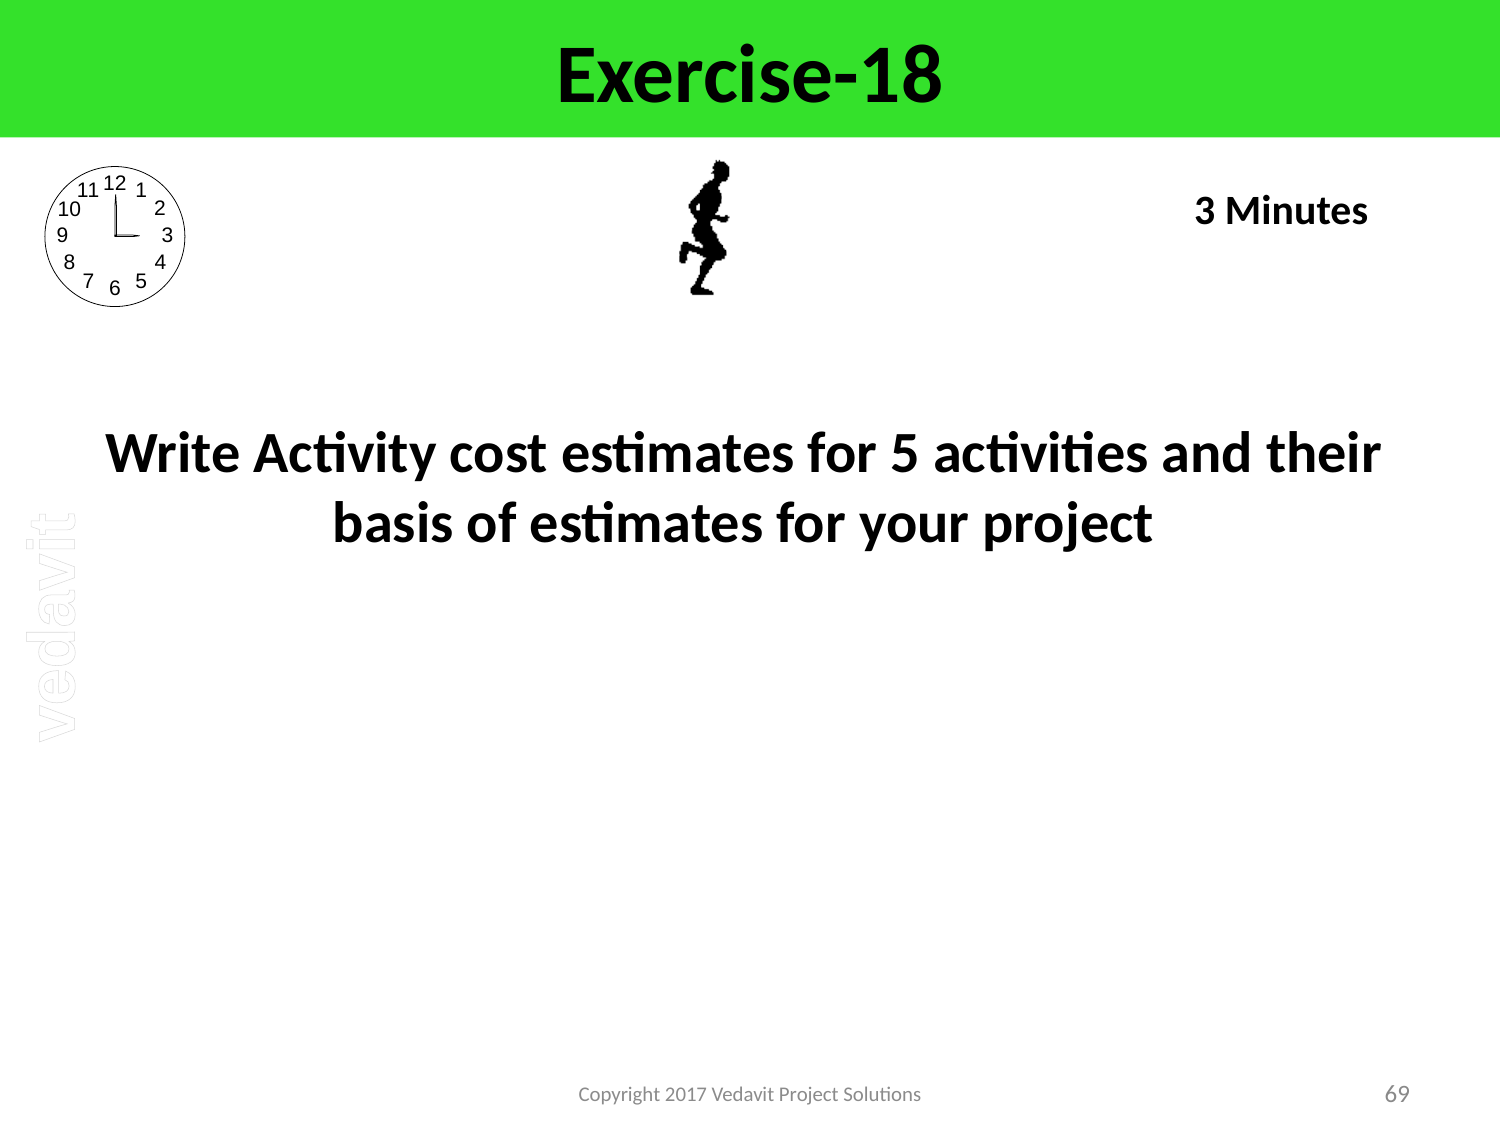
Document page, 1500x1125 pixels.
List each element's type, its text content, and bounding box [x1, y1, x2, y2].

title Exercise-18 [0, 0, 1500, 138]
list Write Activity cost estimates for 5 activities and their basis of estimates for your project [37, 324, 1450, 1005]
footer Copyright 2017 Vedavit Project Solutions [512, 1062, 988, 1123]
list 3 Minutes [1112, 174, 1450, 288]
slide_number 187 [1074, 1062, 1425, 1123]
